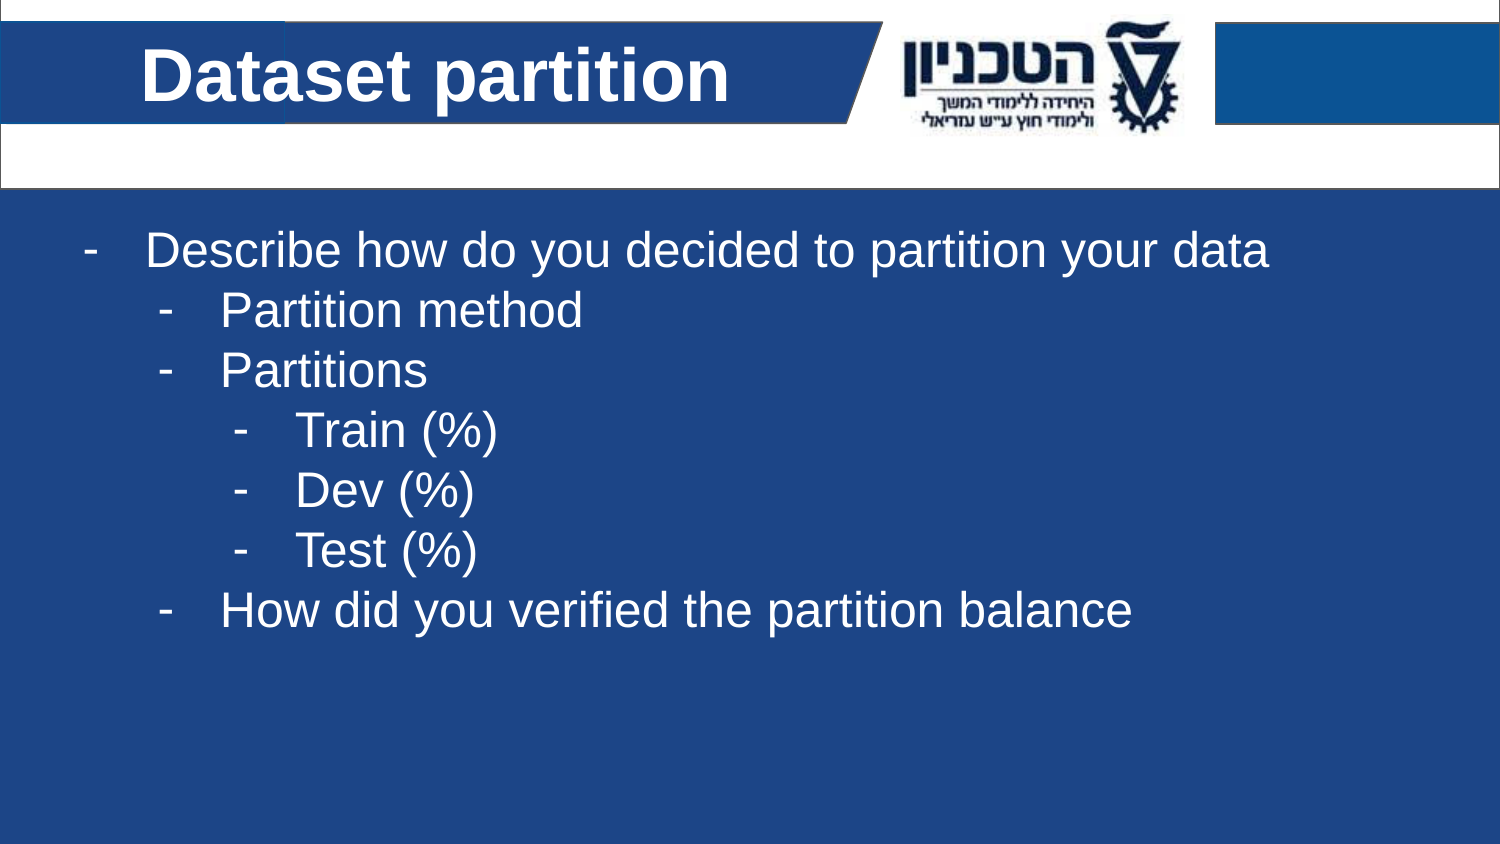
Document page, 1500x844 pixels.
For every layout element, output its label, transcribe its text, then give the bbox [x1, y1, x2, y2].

text_box Dataset partition [55, 31, 818, 112]
text_box Describe how do you decided to partition your data Partition method Partitions Train (%) Dev (%) Test (%) How did you verified the partition balance [55, 202, 1459, 820]
picture [900, 14, 1186, 141]
